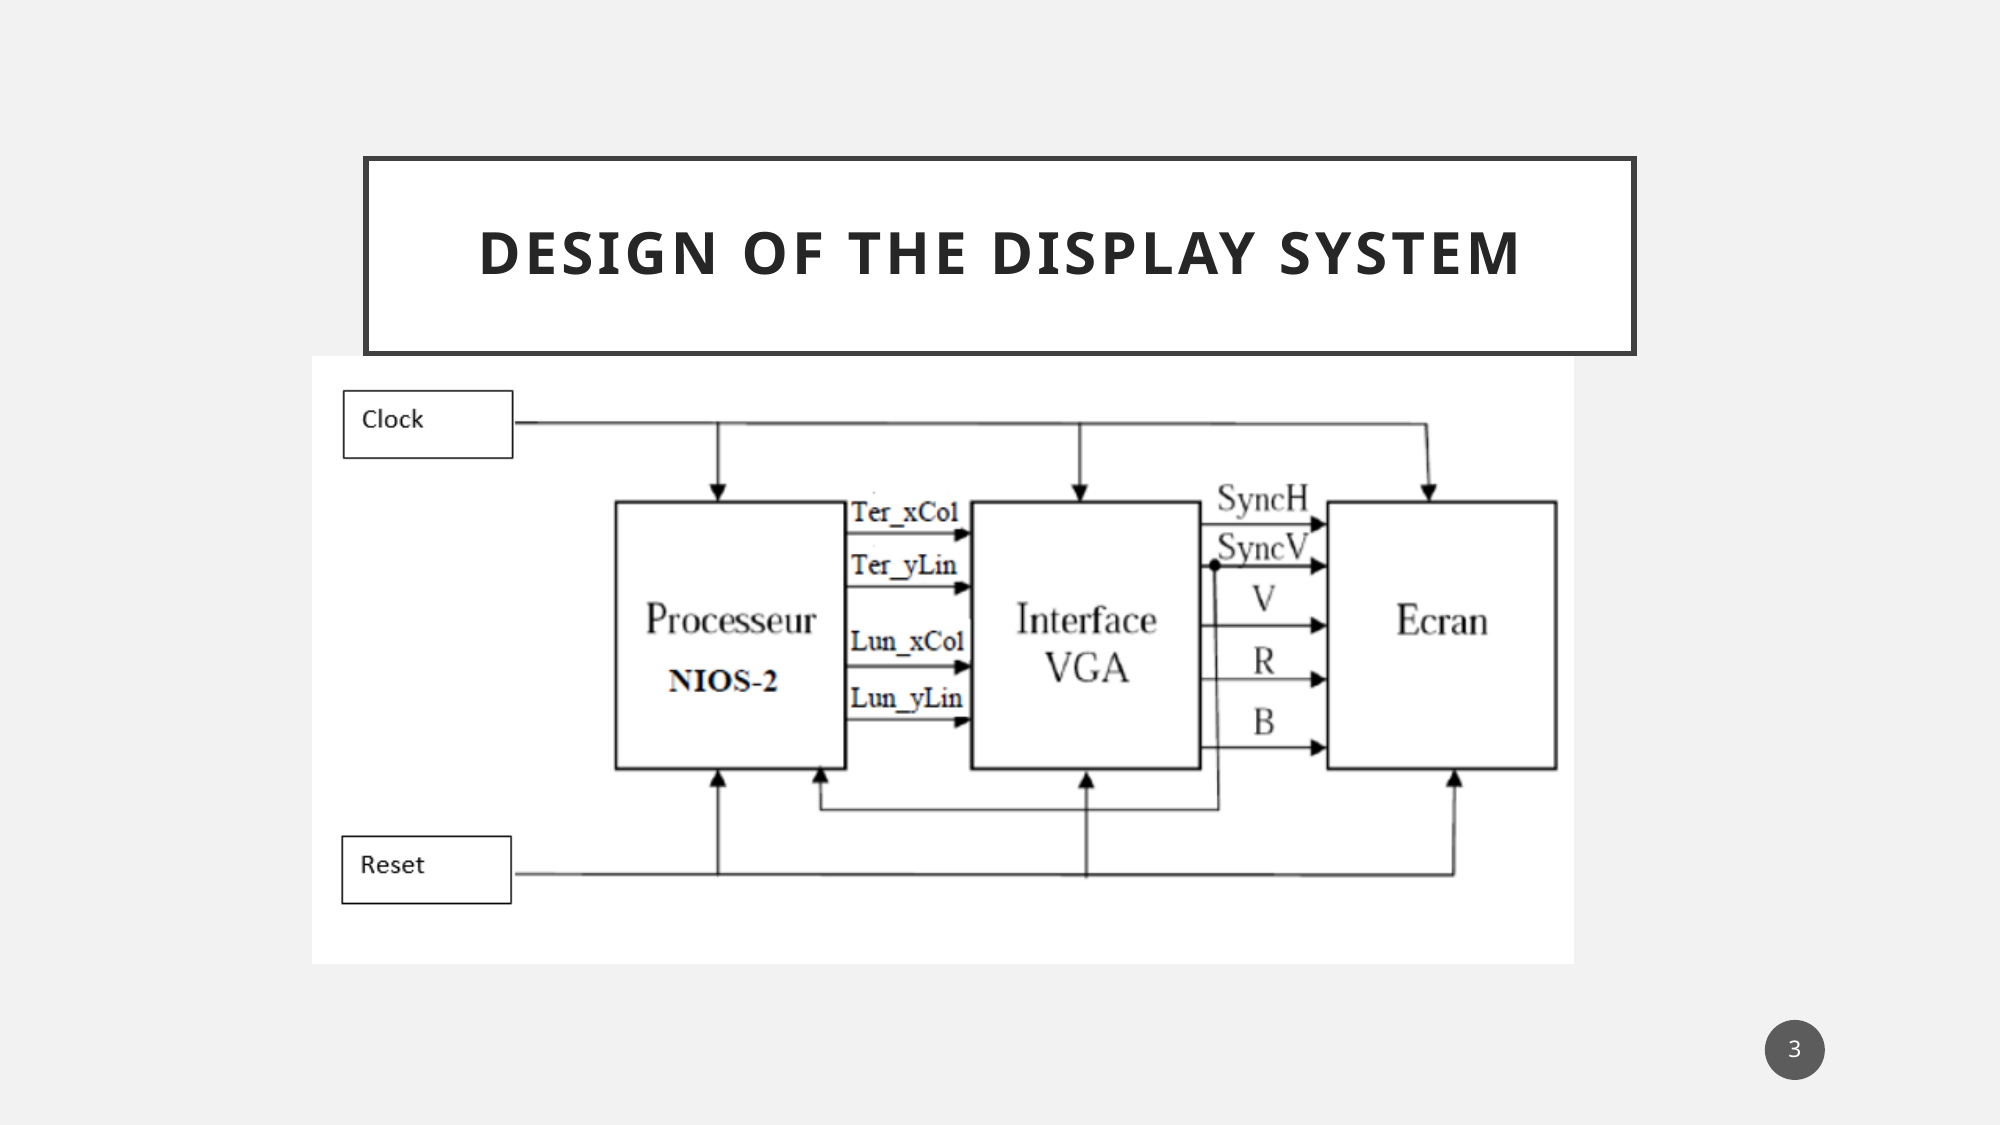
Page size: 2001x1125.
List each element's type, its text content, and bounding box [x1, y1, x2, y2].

title Design of the display system [363, 156, 1637, 356]
slide_number 3 [1764, 1019, 1825, 1080]
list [312, 356, 1574, 964]
